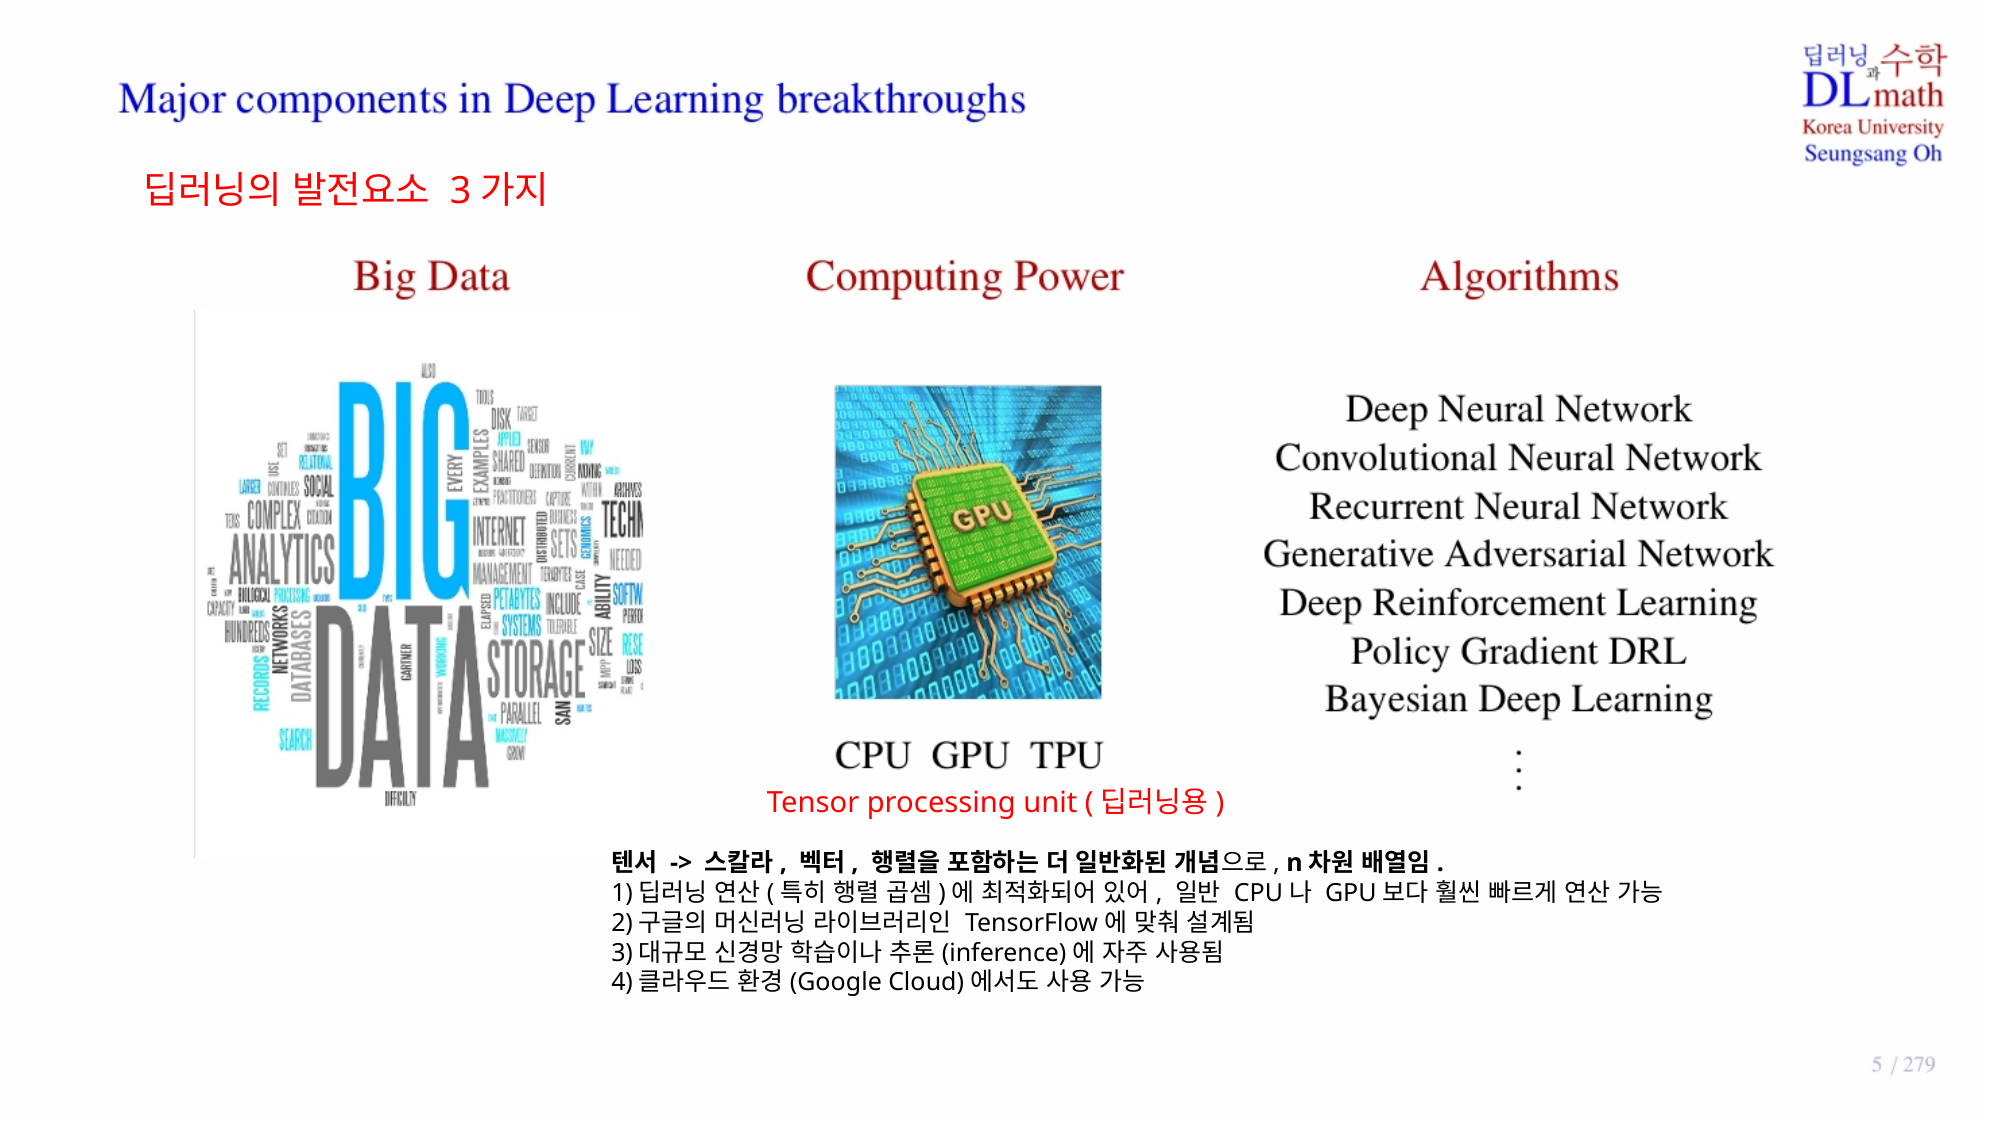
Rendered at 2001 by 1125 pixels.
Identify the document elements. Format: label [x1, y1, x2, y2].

list [0, 0, 1982, 1116]
